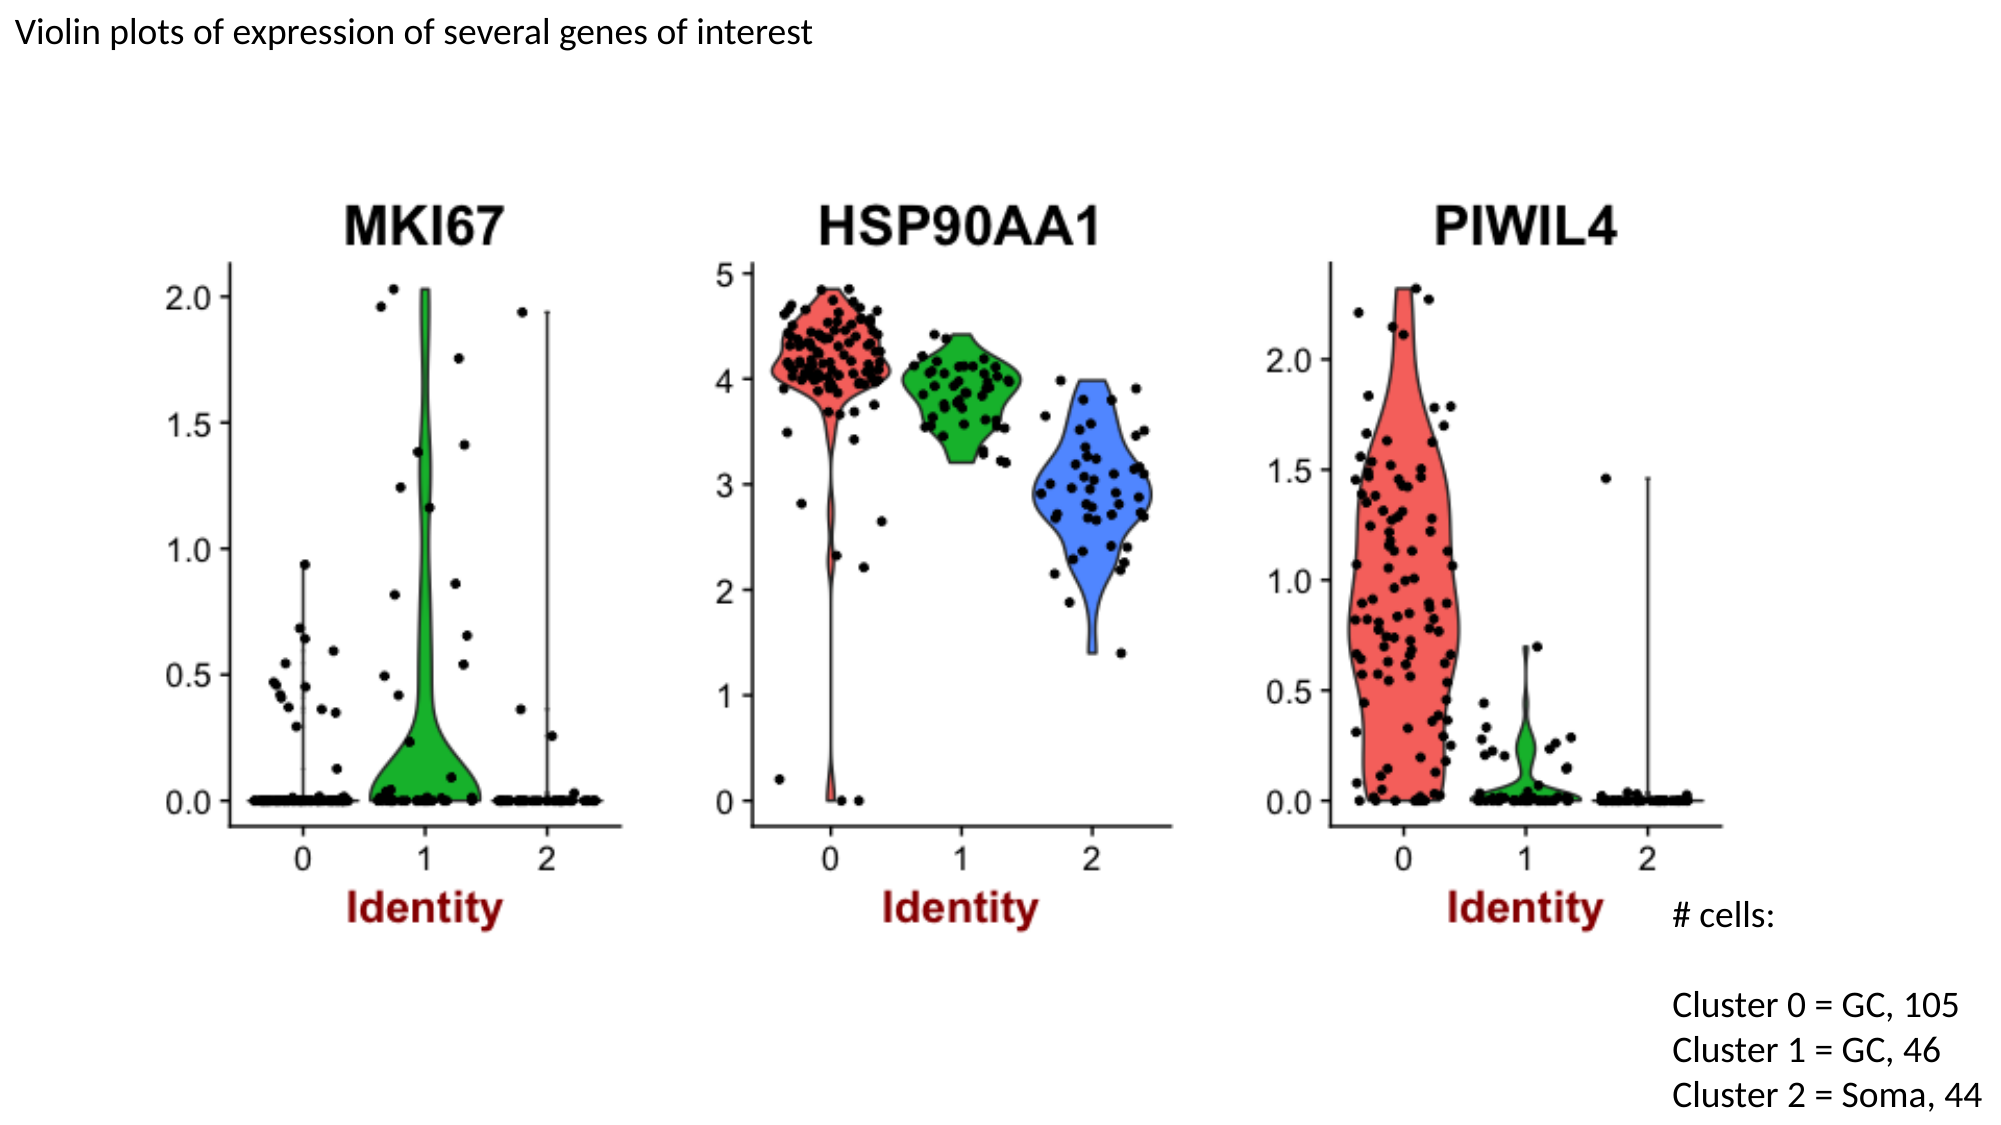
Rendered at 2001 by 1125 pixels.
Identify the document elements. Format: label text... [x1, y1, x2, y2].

text_box # cells: Cluster 0 = GC, 105 Cluster 1 = GC, 46 Cluster 2 = Soma, 44 [1657, 882, 1998, 1123]
text_box Violin plots of expression of several genes of interest [0, 0, 830, 60]
picture [90, 185, 1741, 953]
